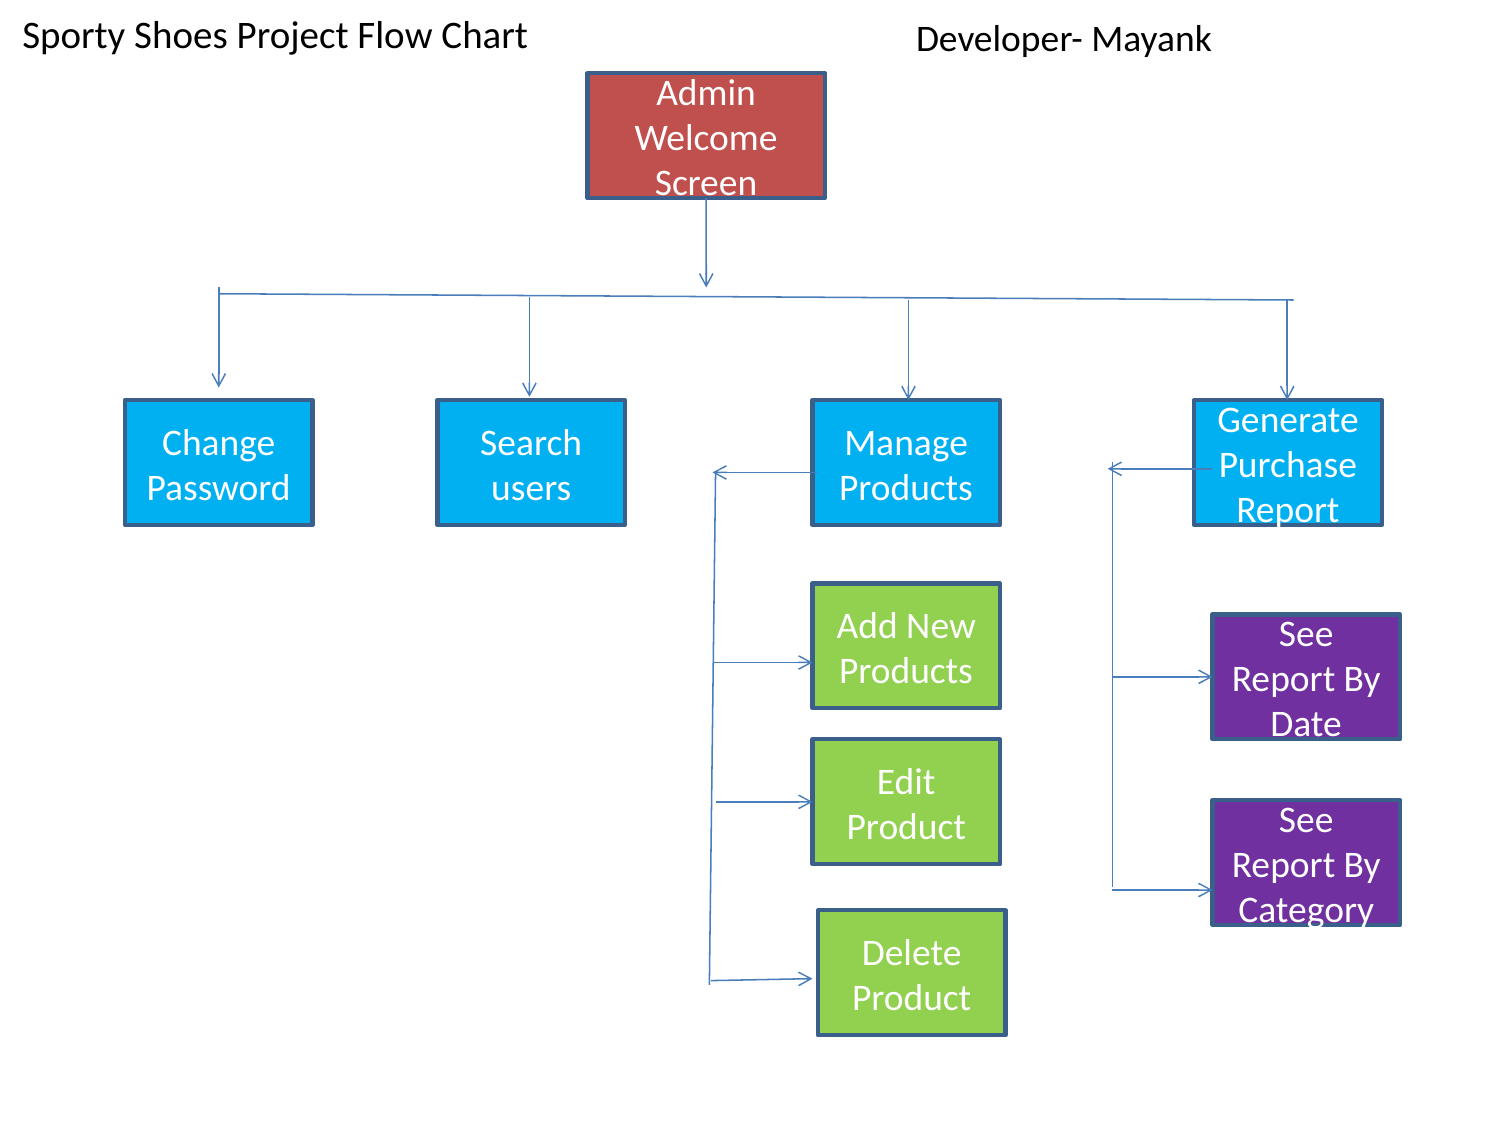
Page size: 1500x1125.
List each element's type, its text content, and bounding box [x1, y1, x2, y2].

text_box Sporty Shoes Project Flow Chart [7, 1, 544, 64]
text_box See Report By Category [1210, 798, 1402, 927]
text_box Admin Welcome Screen [585, 71, 827, 200]
text_box Generate Purchase Report [1192, 398, 1384, 527]
text_box Add New Products [810, 581, 1002, 710]
text_box Edit Product [810, 737, 1002, 866]
text_box Developer- Mayank [901, 6, 1227, 67]
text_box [222, 293, 1294, 301]
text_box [709, 472, 716, 978]
text_box See Report By Date [1210, 612, 1402, 741]
text_box Search users [435, 398, 627, 527]
text_box Change Password [123, 398, 315, 527]
text_box Manage Products [810, 398, 1002, 527]
text_box Delete Product [816, 908, 1008, 1037]
